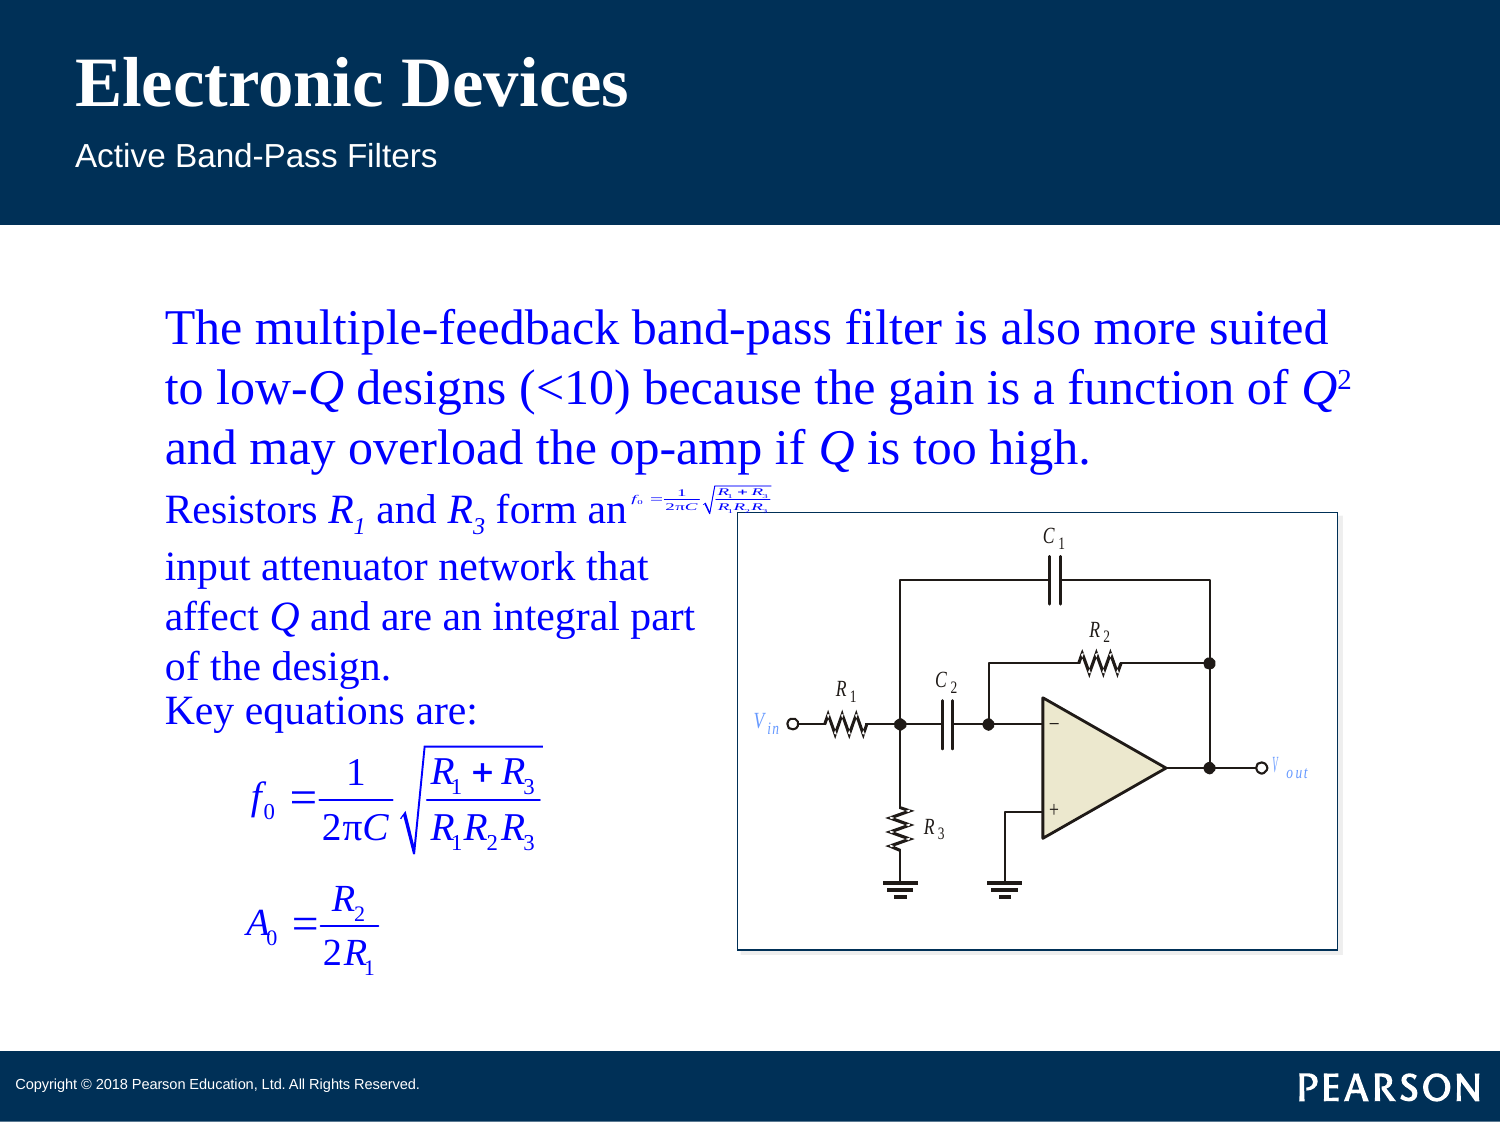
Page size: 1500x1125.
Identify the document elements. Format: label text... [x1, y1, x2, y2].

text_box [237, 874, 388, 984]
text_box [737, 512, 1338, 950]
text_box Key equations are: [149, 675, 588, 740]
title Electronic Devices [75, 35, 1425, 133]
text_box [237, 737, 551, 863]
text_box The multiple-feedback band-pass filter is also more suited to low-Q designs (<10) because the gain is a function of Q2 and may overload the op-amp if Q is too high. [150, 287, 1375, 483]
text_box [749, 524, 1313, 903]
list Active Band-Pass Filters [75, 133, 1425, 200]
text_box Resistors R1 and R3 form an input attenuator network that affect Q and are an integral part of the design. [150, 474, 725, 697]
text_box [624, 483, 776, 517]
